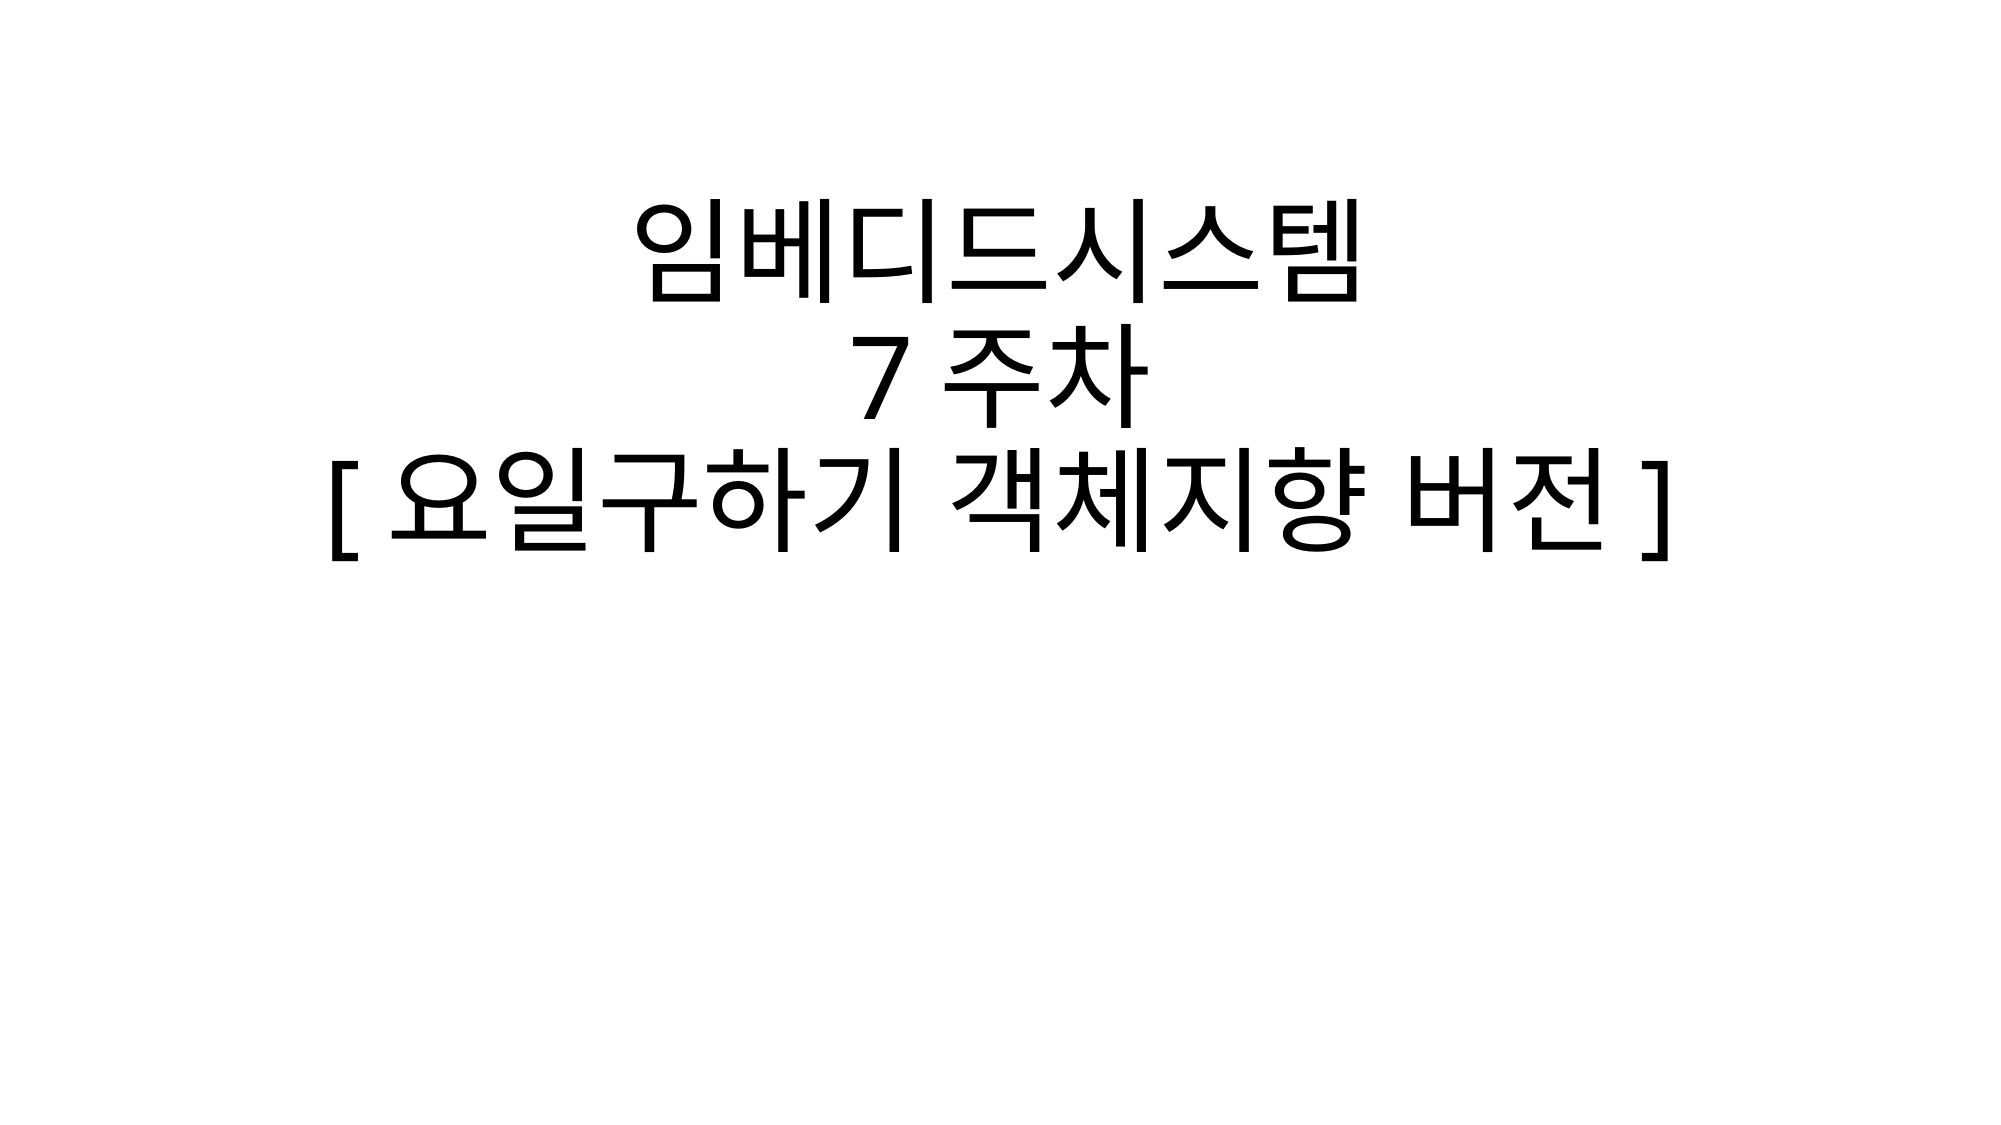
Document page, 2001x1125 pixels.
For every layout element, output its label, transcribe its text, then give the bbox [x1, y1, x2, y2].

title 임베디드시스템 7주차 [요일구하기 객체지향 버전] [249, 184, 1750, 576]
